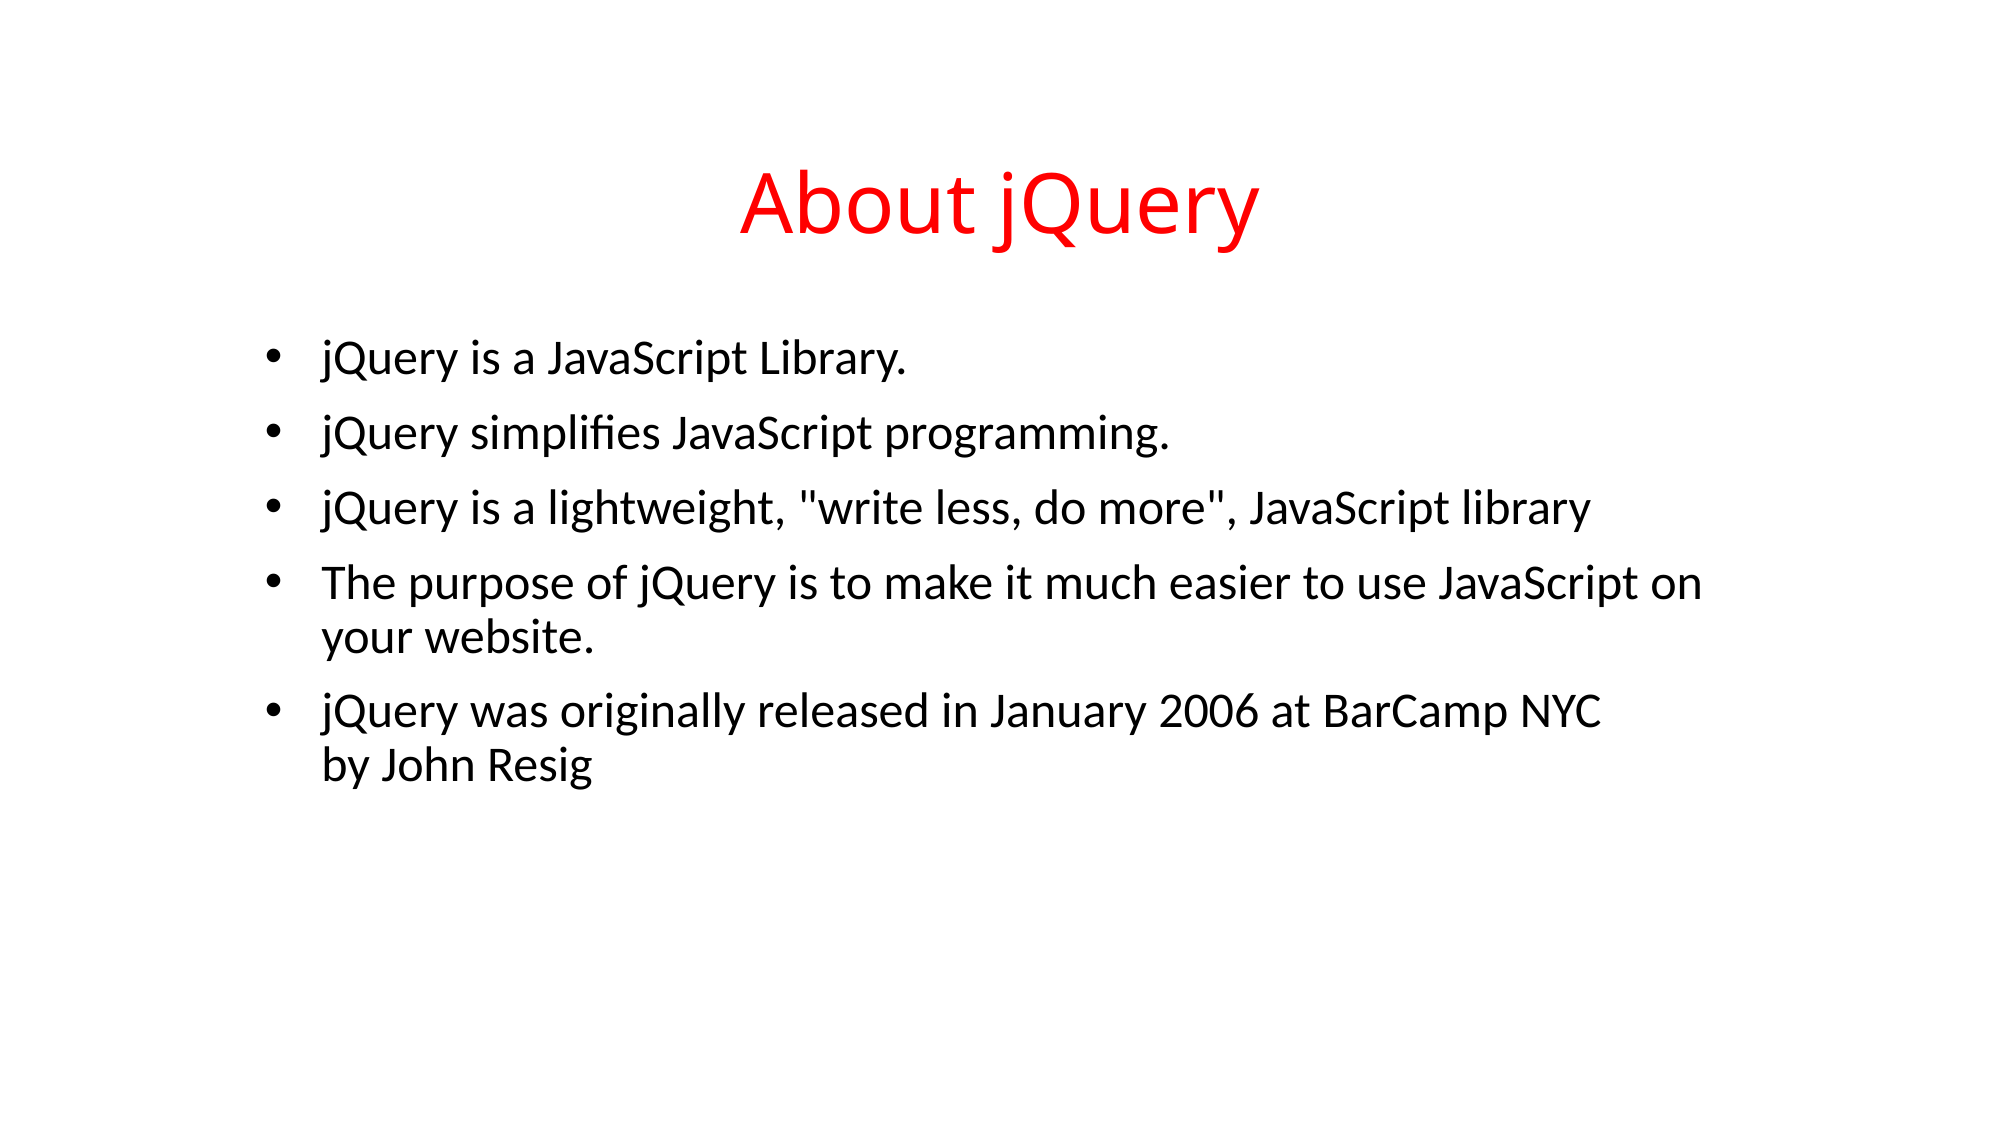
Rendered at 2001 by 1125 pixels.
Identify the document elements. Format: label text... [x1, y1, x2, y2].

subtitle jQuery is a JavaScript Library. jQuery simplifies JavaScript programming. jQuery is a lightweight, "write less, do more", JavaScript library The purpose of jQuery is to make it much easier to use JavaScript on your website. jQuery was originally released in January 2006 at BarCamp NYC by John Resig [249, 323, 1750, 926]
title About jQuery [249, 145, 1750, 260]
